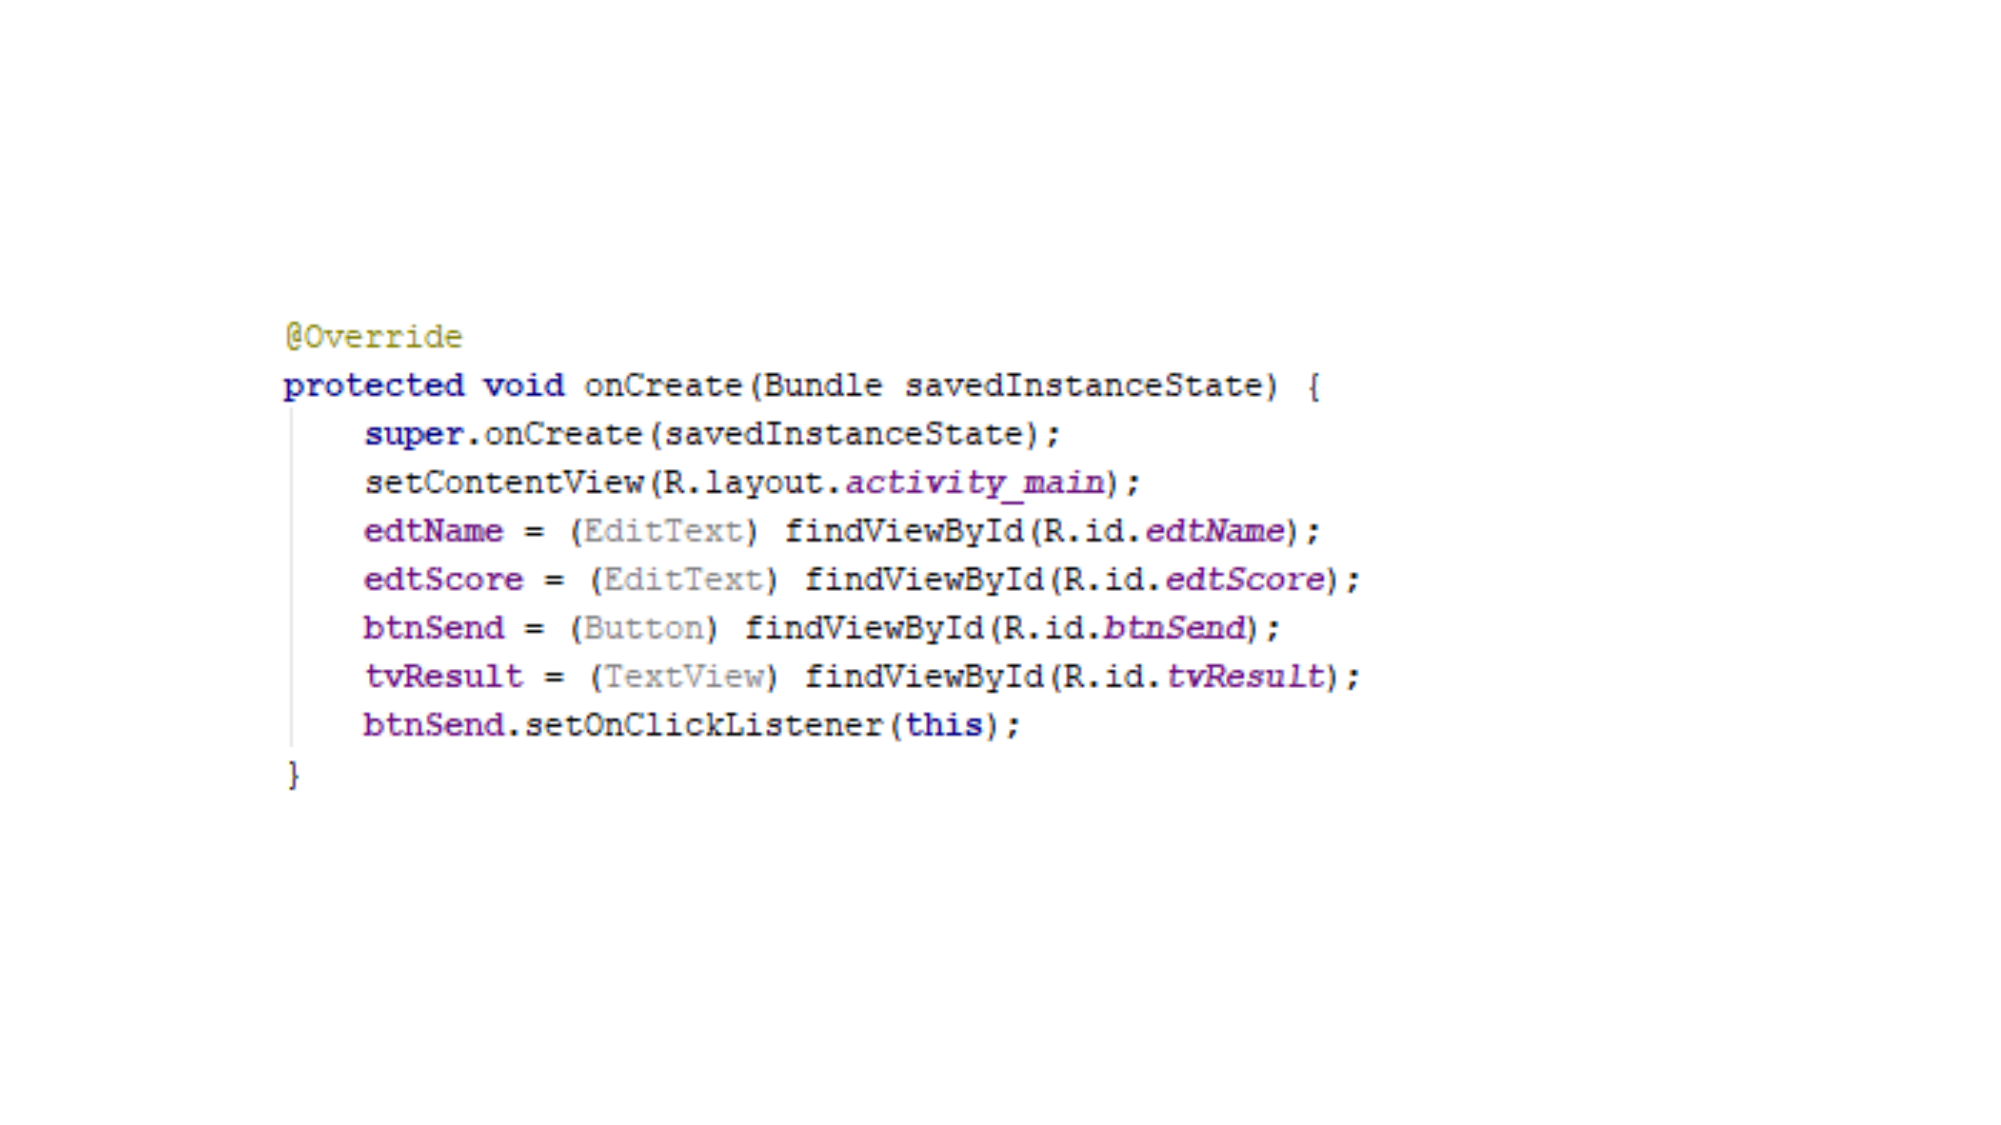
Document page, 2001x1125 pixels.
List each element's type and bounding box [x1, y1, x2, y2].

picture [228, 277, 1402, 825]
